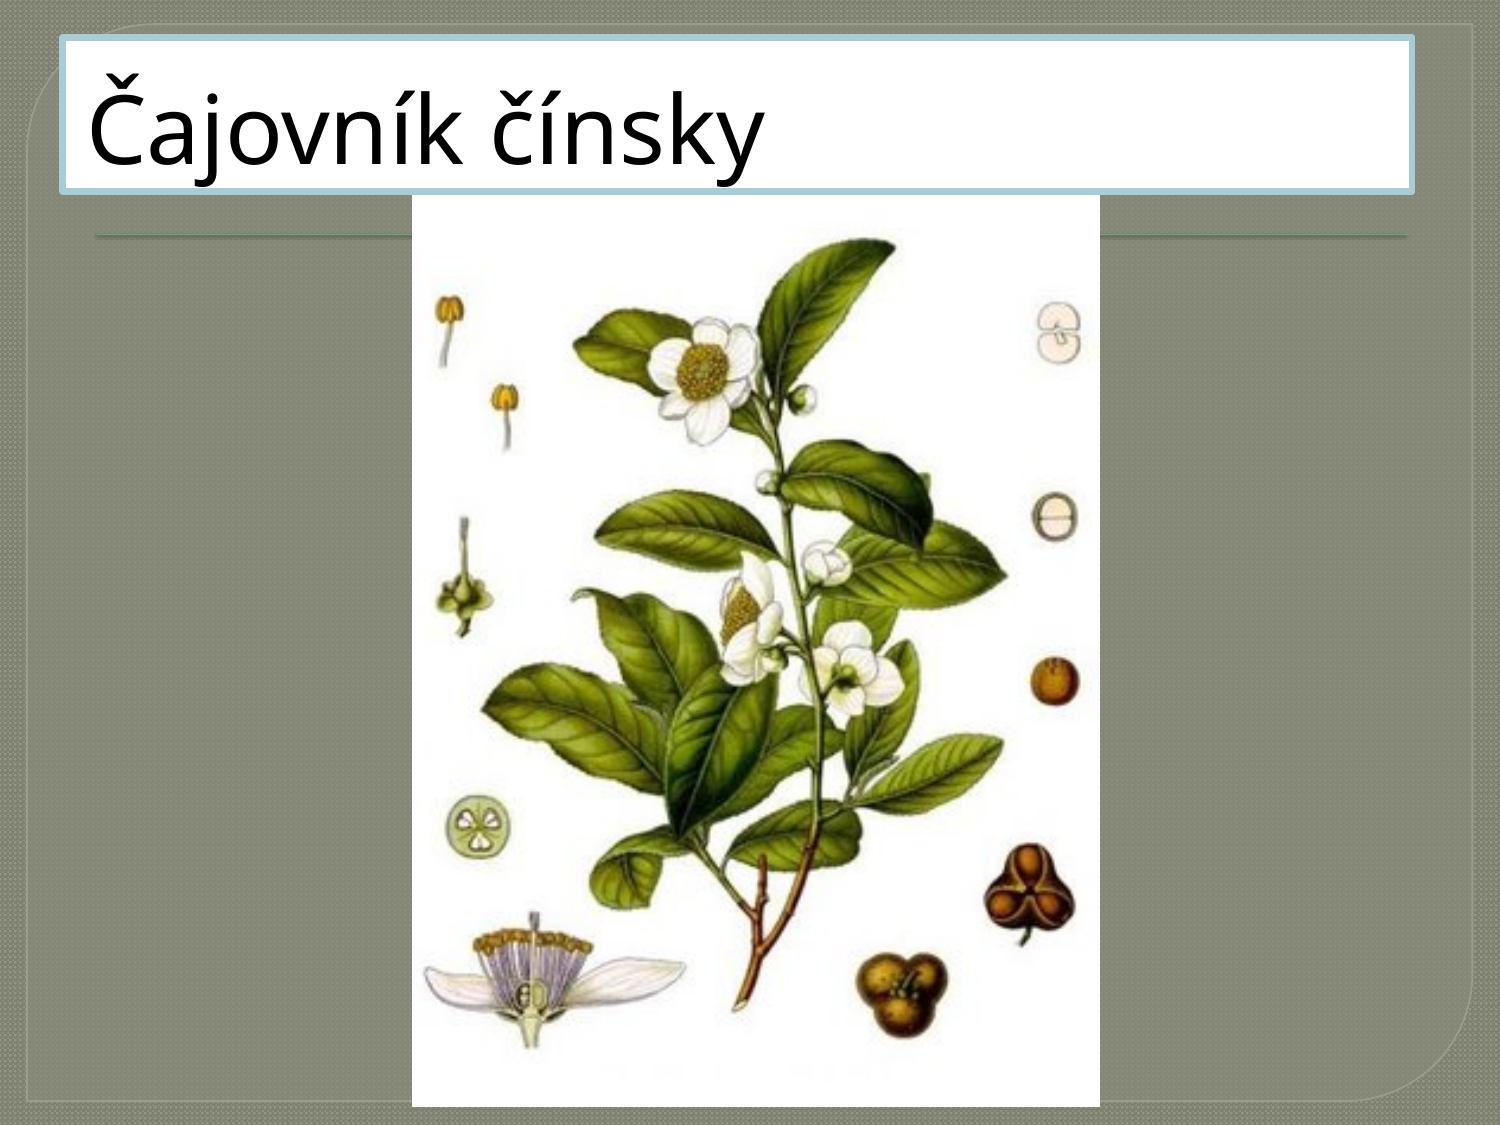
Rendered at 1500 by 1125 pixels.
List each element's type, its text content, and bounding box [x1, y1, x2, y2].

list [412, 191, 1101, 1108]
text_box Čajovník čínsky [59, 34, 1415, 195]
